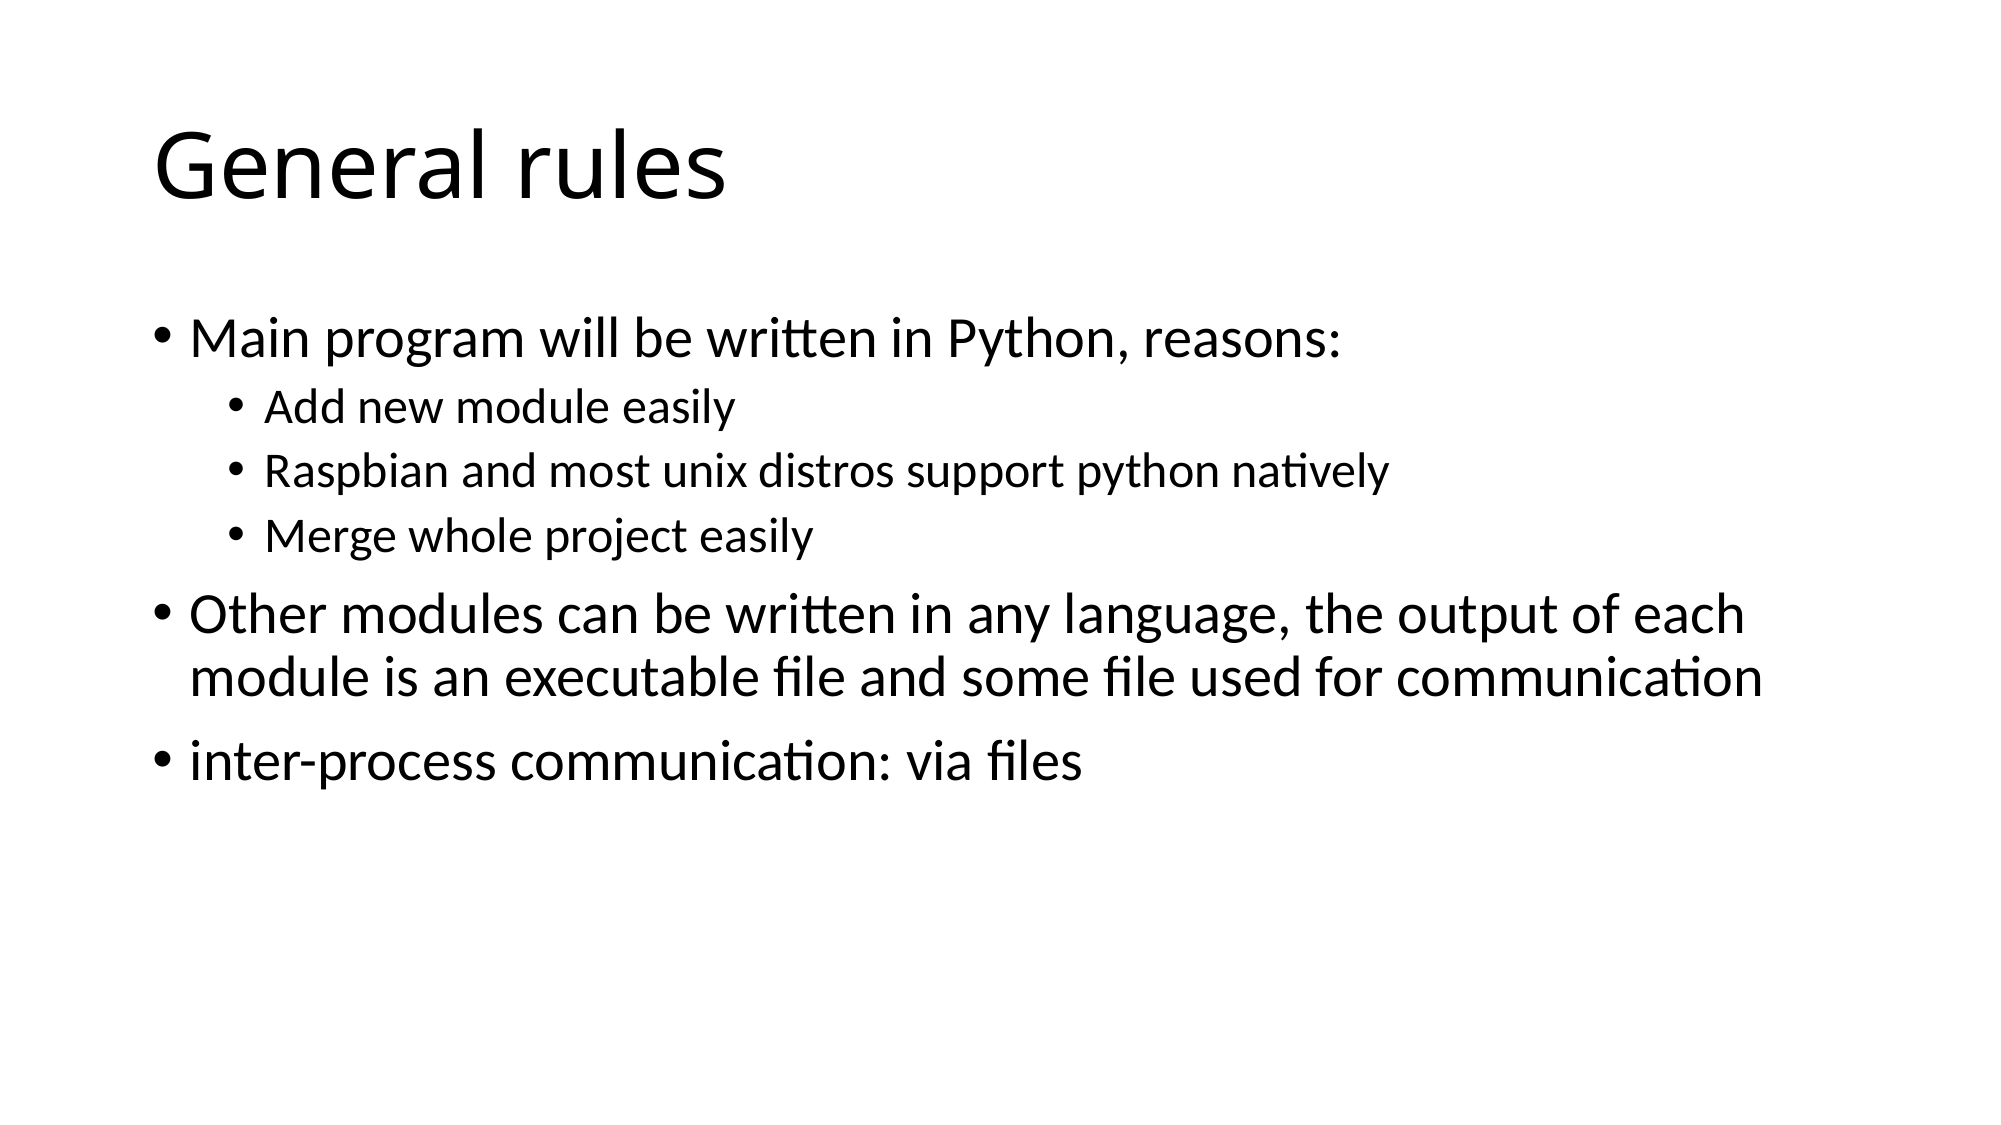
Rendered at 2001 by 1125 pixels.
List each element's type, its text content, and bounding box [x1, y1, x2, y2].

title General rules [137, 59, 1863, 278]
list Main program will be written in Python, reasons: Add new module easily Raspbian and most unix distros support python natively Merge whole project easily Other modules can be written in any language, the output of each module is an executable file and some file used for communication inter-process communication: via files [137, 299, 1863, 1014]
